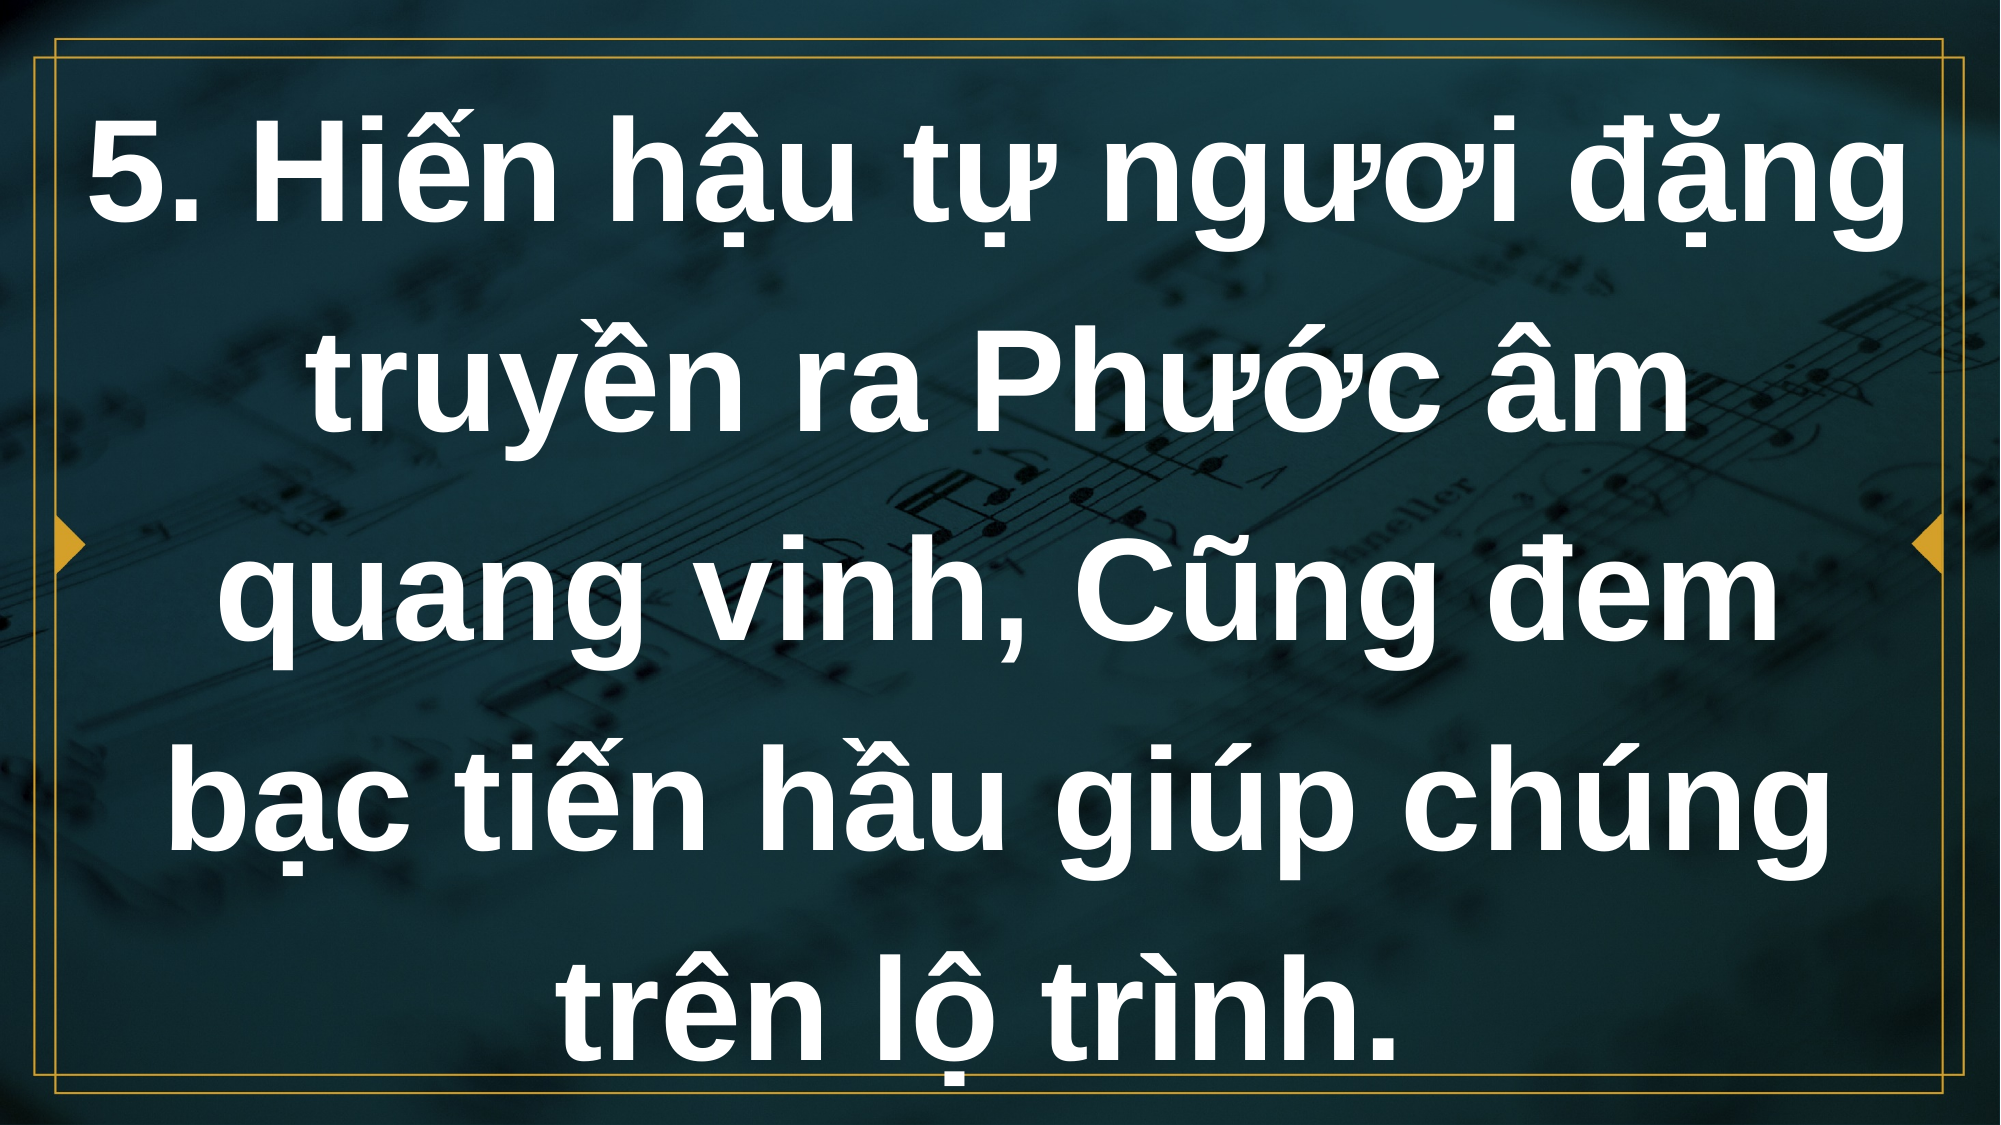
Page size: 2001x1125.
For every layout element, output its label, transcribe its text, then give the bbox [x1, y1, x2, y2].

picture [0, 0, 2000, 1125]
title 5. Hiến hậu tự ngươi đặng truyền ra Phước âm quang vinh, Cũng đem bạc tiến hầu giúp chúng trên lộ trình. [55, 53, 1945, 1077]
